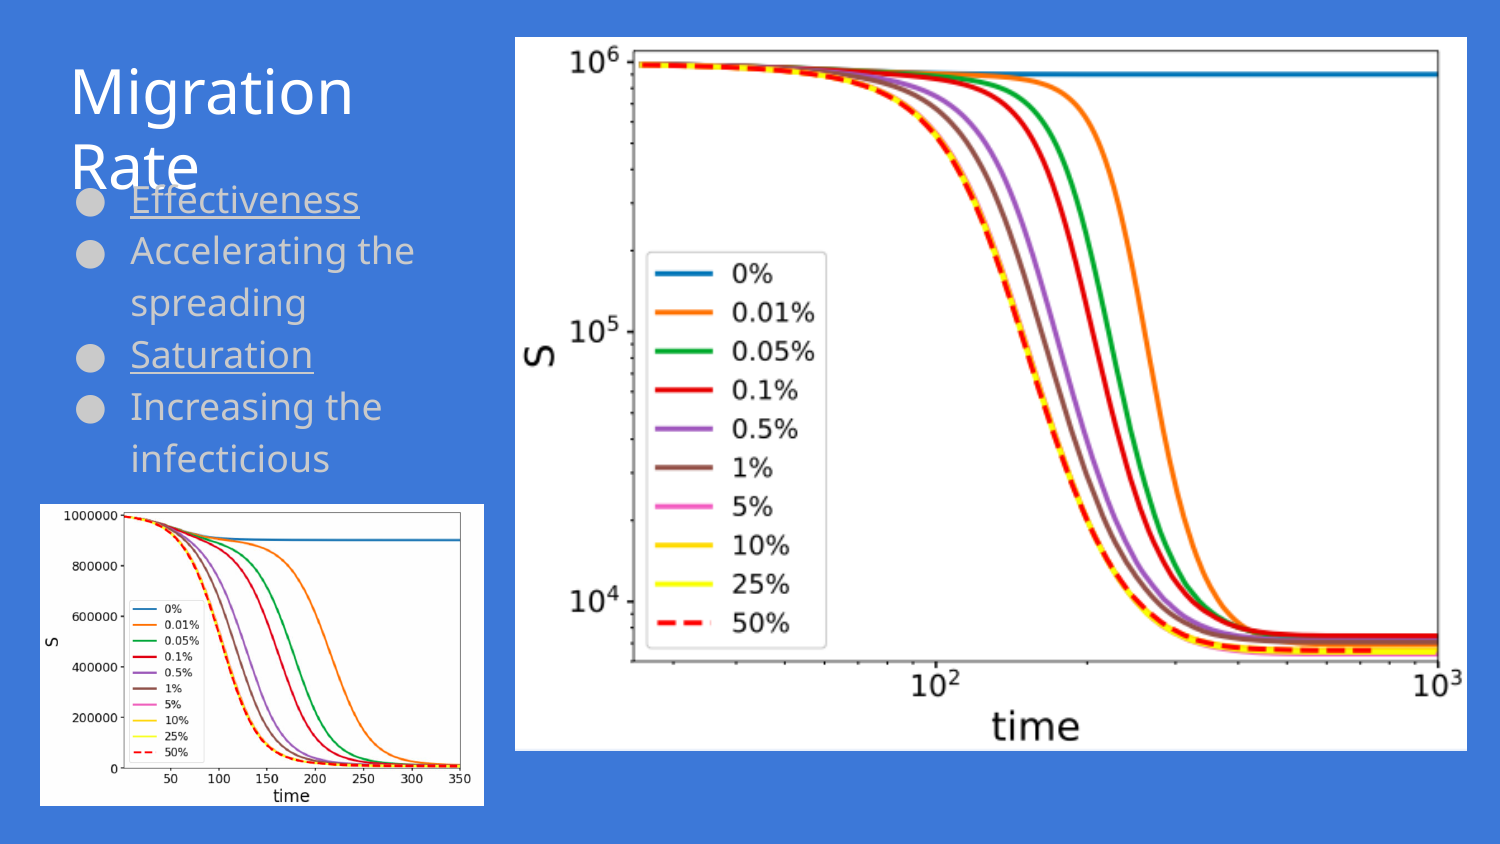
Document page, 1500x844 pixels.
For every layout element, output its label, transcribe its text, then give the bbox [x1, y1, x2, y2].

list Effectiveness Accelerating the spreading Saturation Increasing the infecticious [40, 154, 503, 715]
title Migration Rate [54, 37, 432, 132]
picture [515, 37, 1468, 751]
picture [40, 504, 484, 807]
